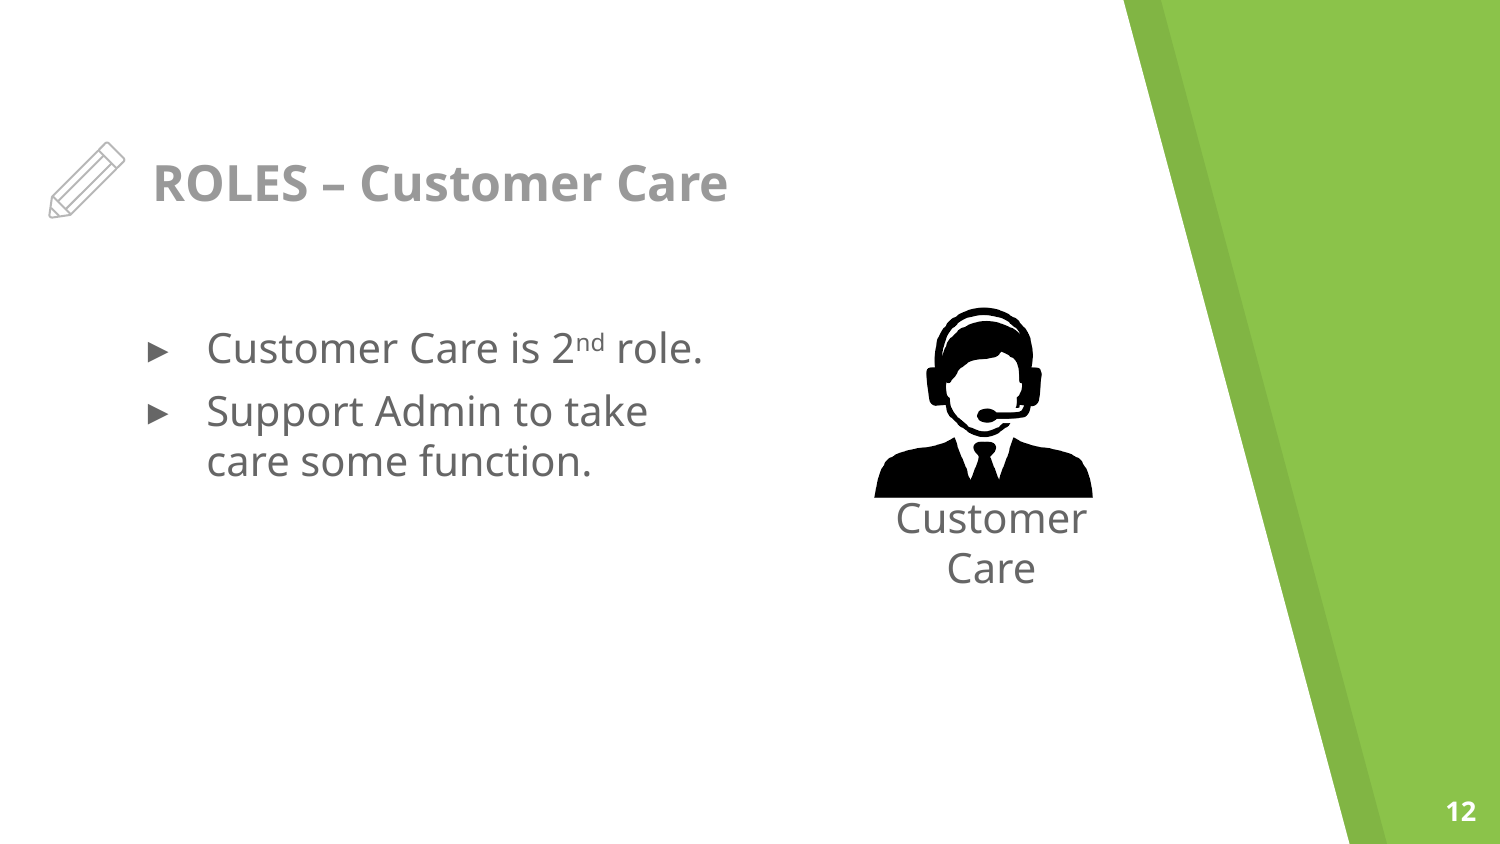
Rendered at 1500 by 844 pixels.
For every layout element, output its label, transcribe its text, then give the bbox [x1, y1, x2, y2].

title ROLES – Customer Care [137, 146, 1011, 227]
slide_number 12 [1401, 779, 1492, 844]
text_box Customer Care is 2nd role. Support Admin to take care some function. [116, 307, 750, 717]
picture [874, 306, 1093, 498]
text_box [49, 142, 125, 218]
text_box Customer Care [815, 477, 1151, 545]
